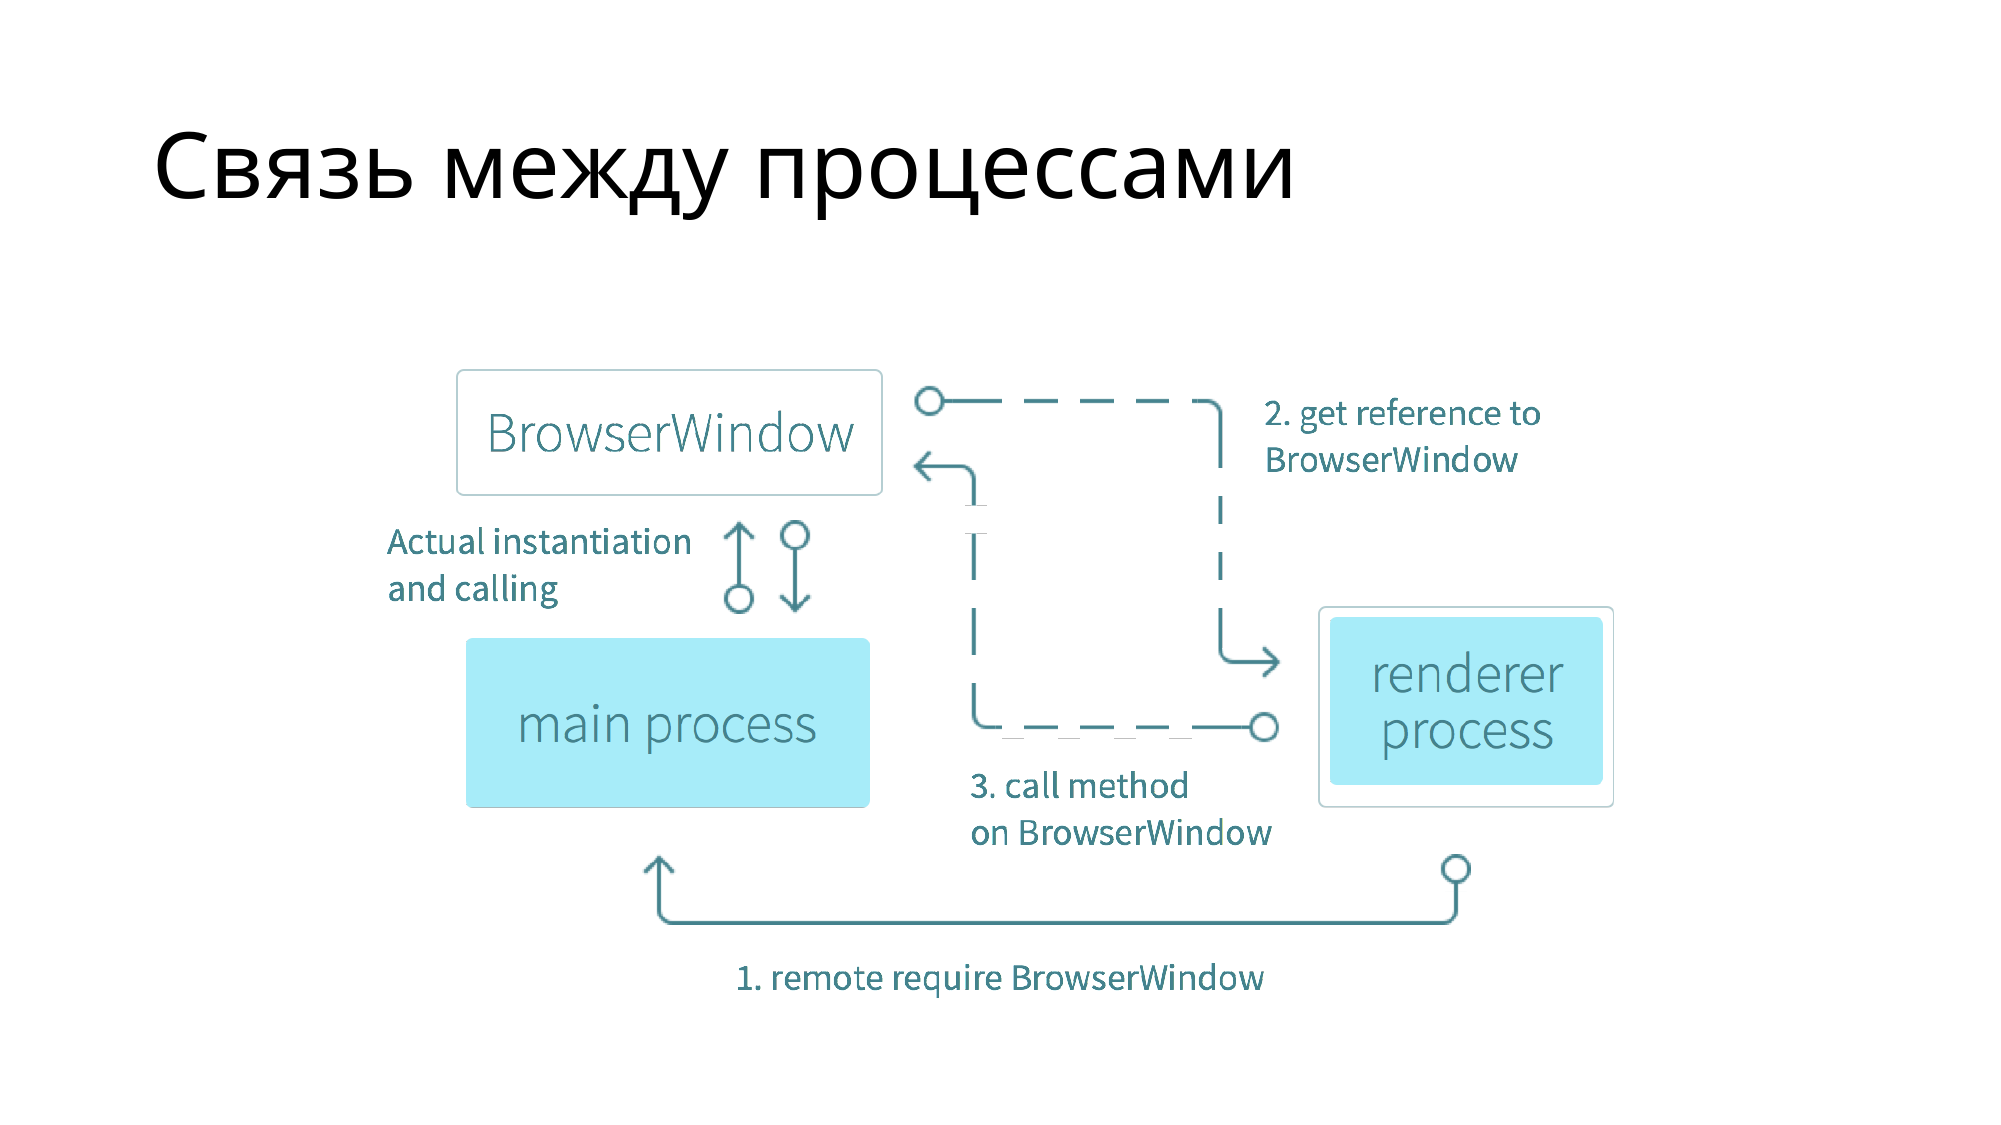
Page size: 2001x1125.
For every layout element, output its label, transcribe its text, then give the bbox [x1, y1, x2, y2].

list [385, 369, 1614, 999]
title Связь между процессами [137, 59, 1863, 278]
